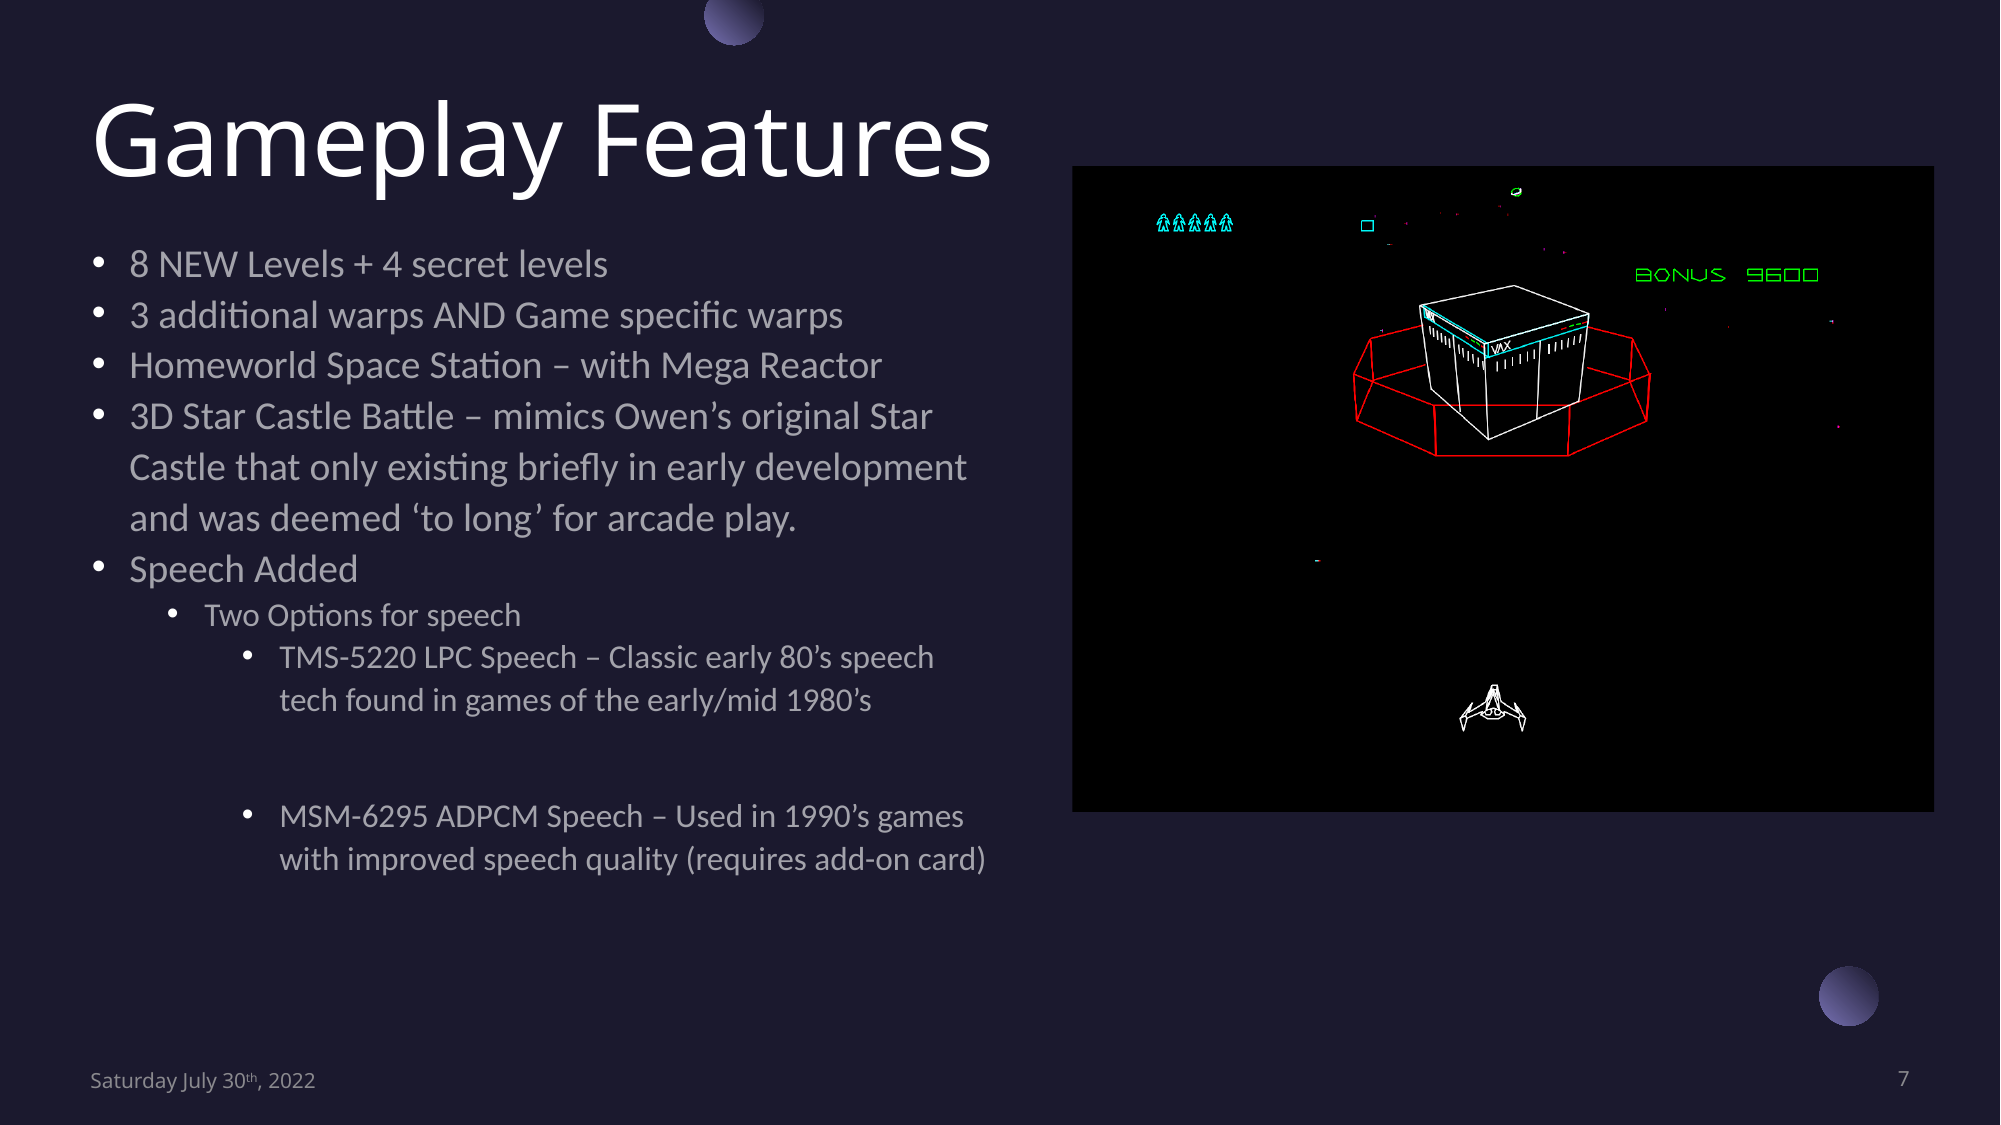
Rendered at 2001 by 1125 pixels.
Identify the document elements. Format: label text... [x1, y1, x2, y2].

slide_number 7 [1632, 1067, 1910, 1093]
text_box [703, 0, 765, 47]
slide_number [90, 1067, 522, 1093]
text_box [1072, 166, 1935, 812]
title Gameplay Features [90, 90, 1911, 309]
list 8 NEW Levels + 4 secret levels 3 additional warps AND Game specific warps Homeworld Space Station – with Mega Reactor 3D Star Castle Battle – mimics Owen’s original Star Castle that only existing briefly in early development and was deemed ‘to long’ for arcade play. Speech Added Two Options for speech TMS-5220 LPC Speech – Classic early 80’s speech tech found in games of the early/mid 1980’s MSM-6295 ADPCM Speech – Used in 1990’s games with improved speech quality (requires add-on card) [91, 234, 994, 975]
